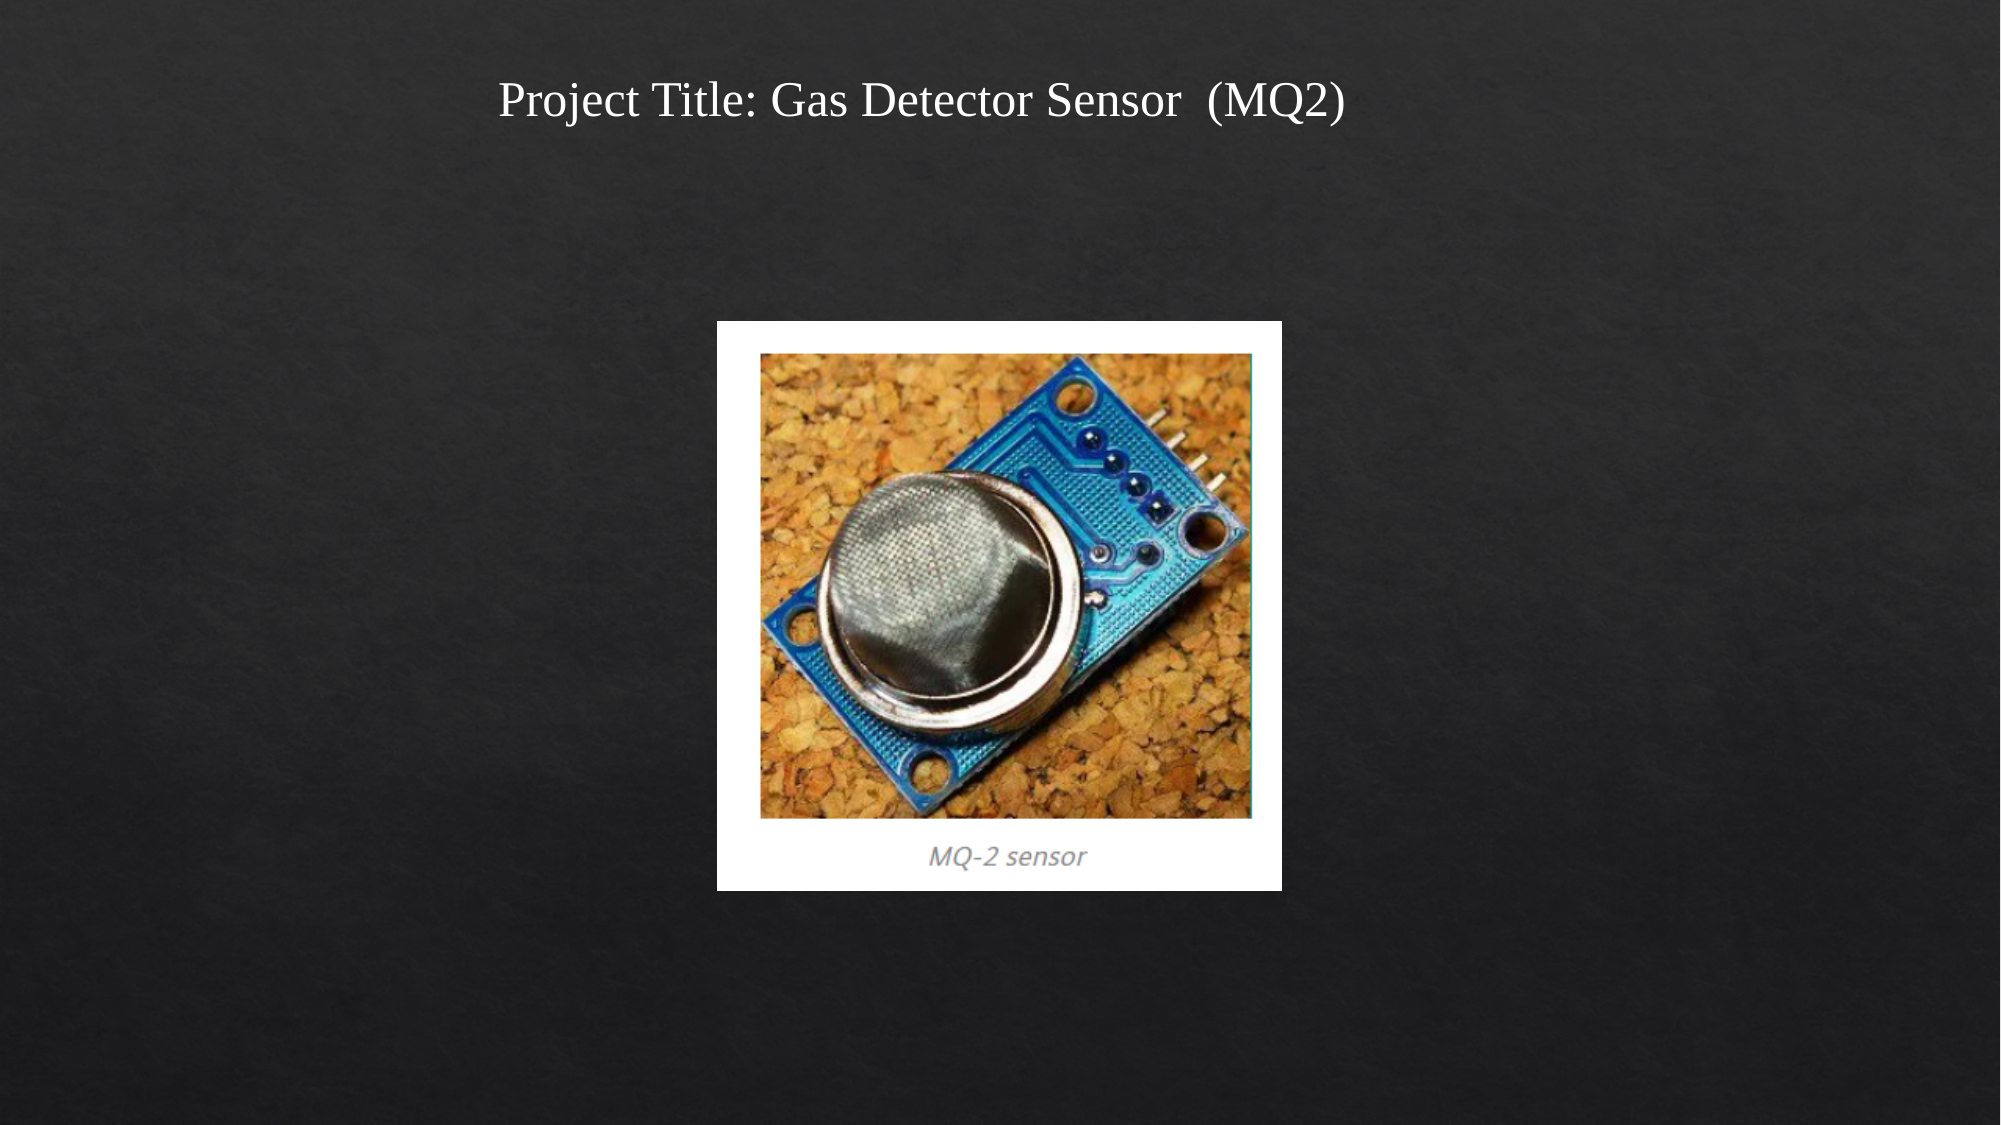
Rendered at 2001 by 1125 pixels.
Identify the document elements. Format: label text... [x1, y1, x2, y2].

picture [717, 321, 1283, 891]
text_box Project Title: Gas Detector Sensor (MQ2) [483, 59, 1517, 134]
